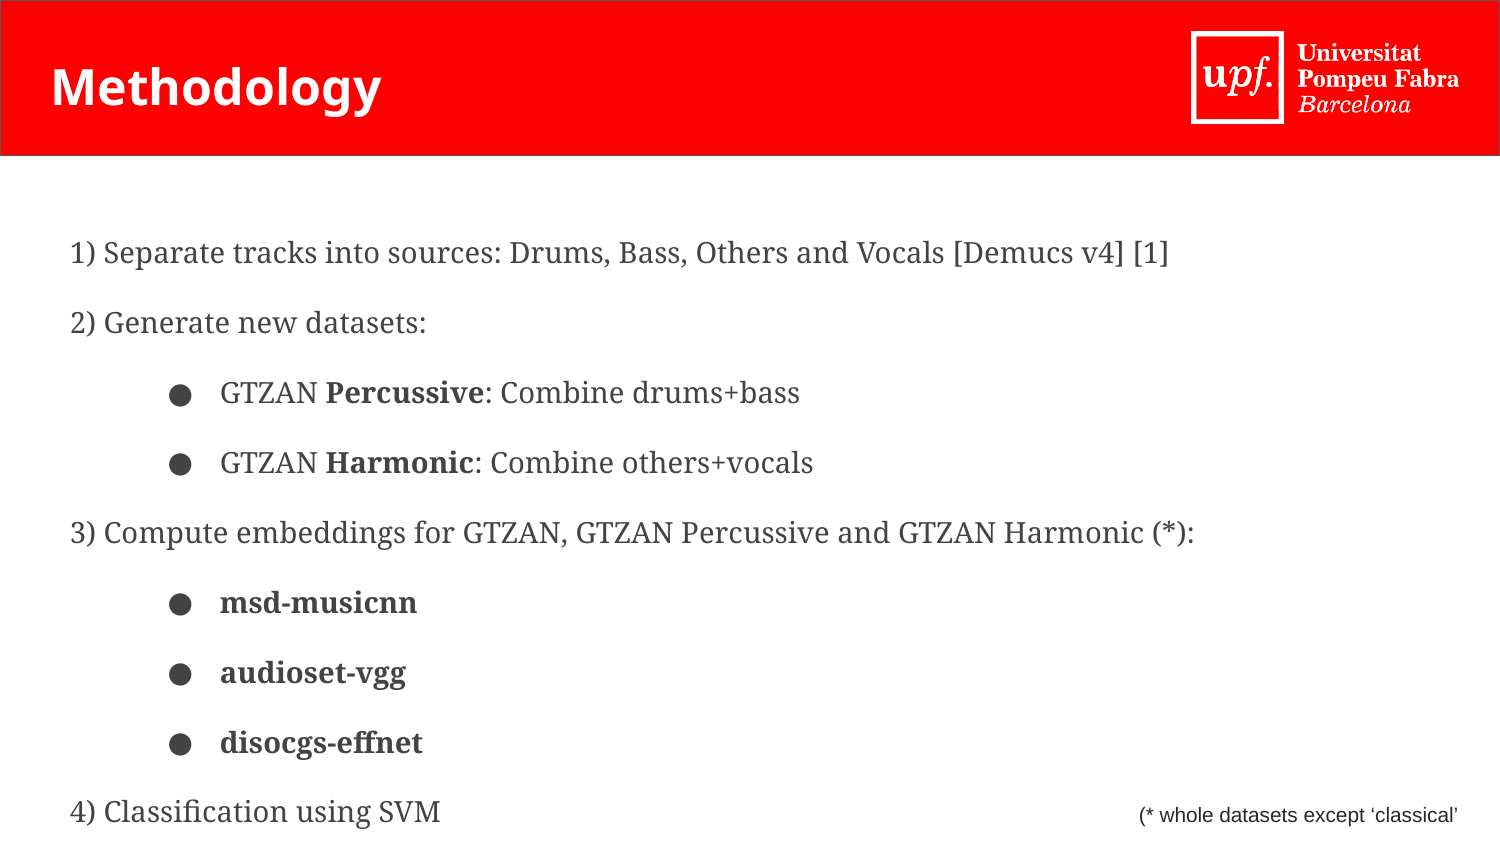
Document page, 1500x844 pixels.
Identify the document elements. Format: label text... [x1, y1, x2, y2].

text_box Methodology [35, 31, 1123, 124]
picture [1190, 31, 1460, 125]
text_box [0, 0, 1500, 156]
text_box 1) Separate tracks into sources: Drums, Bass, Others and Vocals [Demucs v4] [1] 2) Generate new datasets: GTZAN Percussive: Combine drums+bass GTZAN Harmonic: Combine others+vocals 3) Compute embeddings for GTZAN, GTZAN Percussive and GTZAN Harmonic (*): msd-musicnn audioset-vgg disocgs-effnet 4) Classification using SVM (* whole datasets except ‘classical’ audios) [54, 184, 1489, 828]
